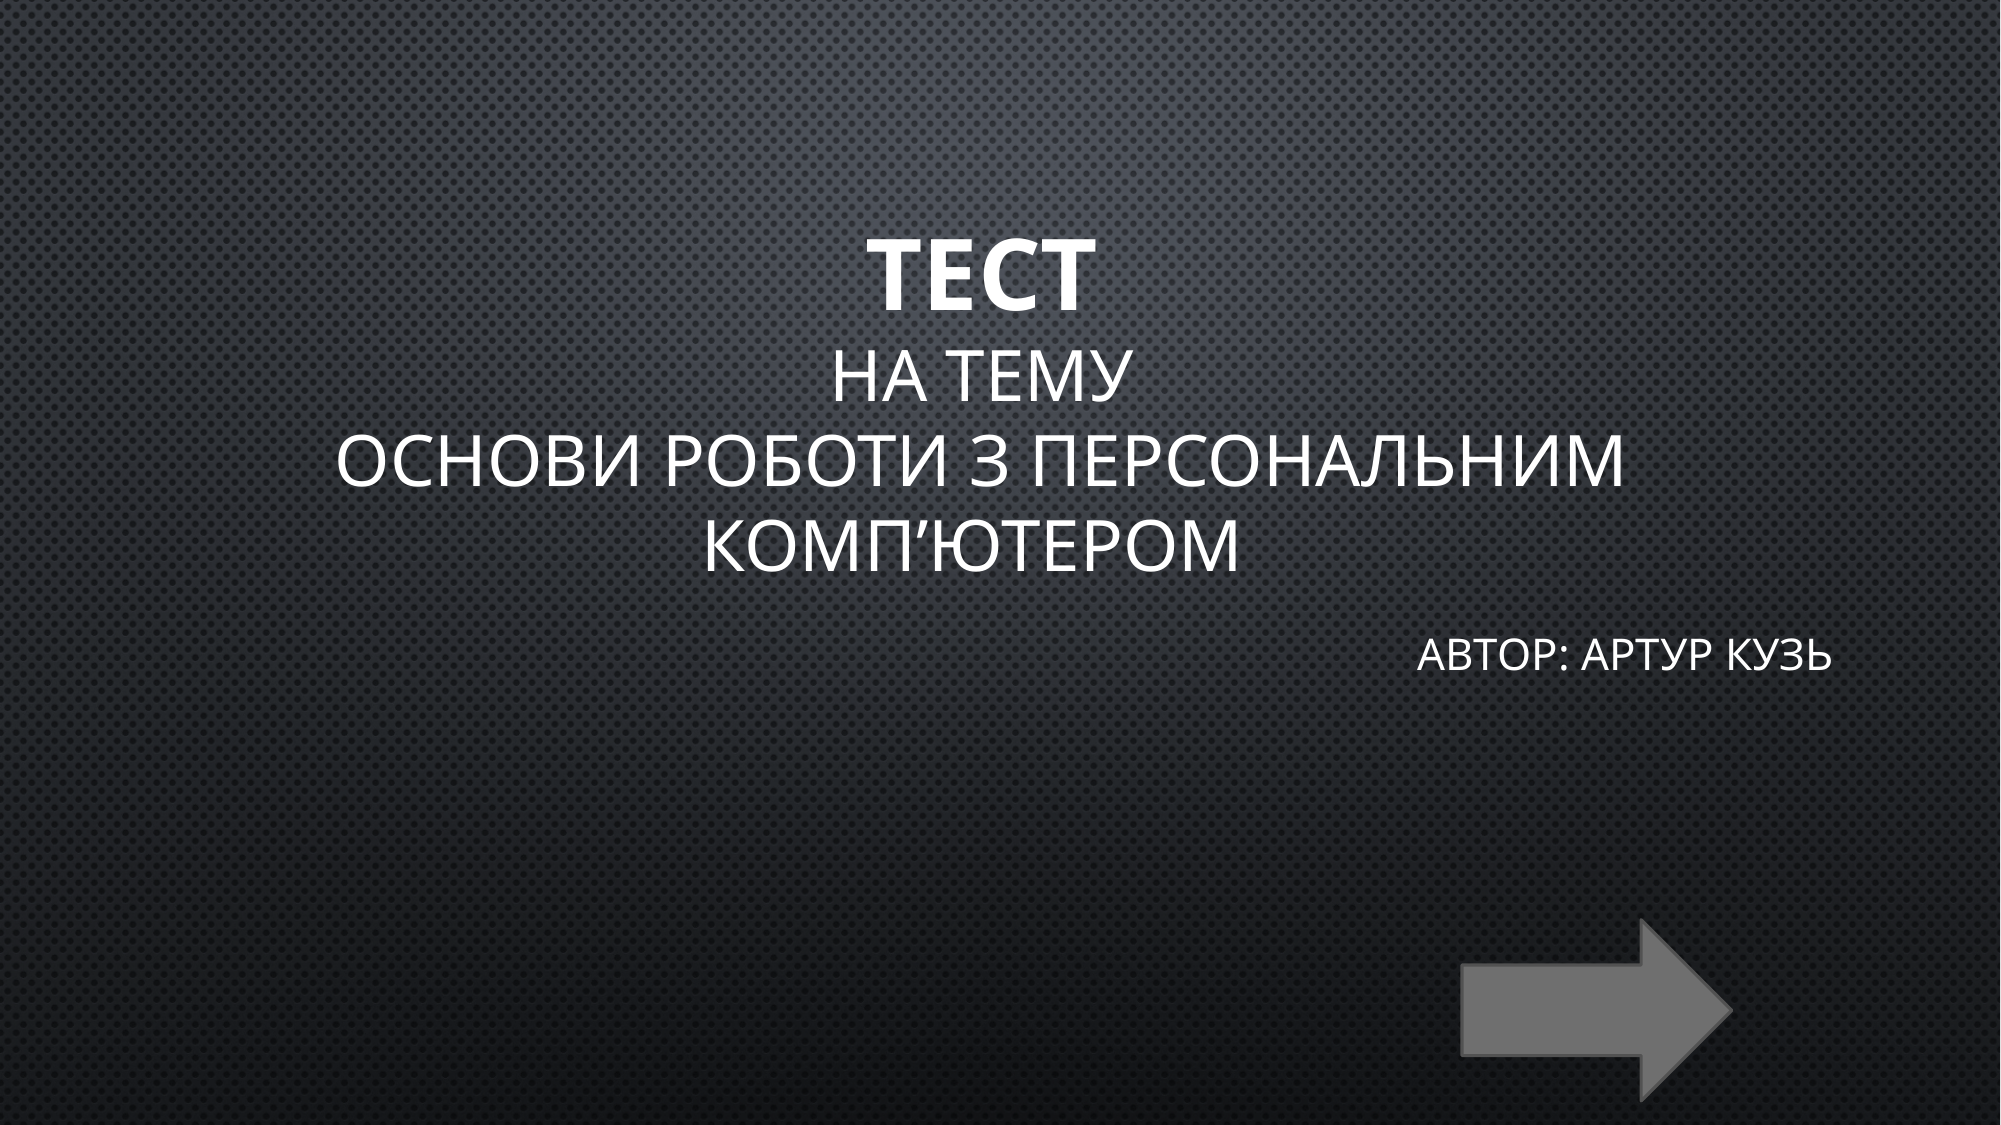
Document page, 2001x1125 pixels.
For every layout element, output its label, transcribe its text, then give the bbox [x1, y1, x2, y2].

subtitle Автор: Артур Кузь [913, 619, 2000, 932]
text_box [1460, 918, 1733, 1103]
title Тест на тему Основи роботи з персональним комп’ютером [231, 201, 1732, 594]
